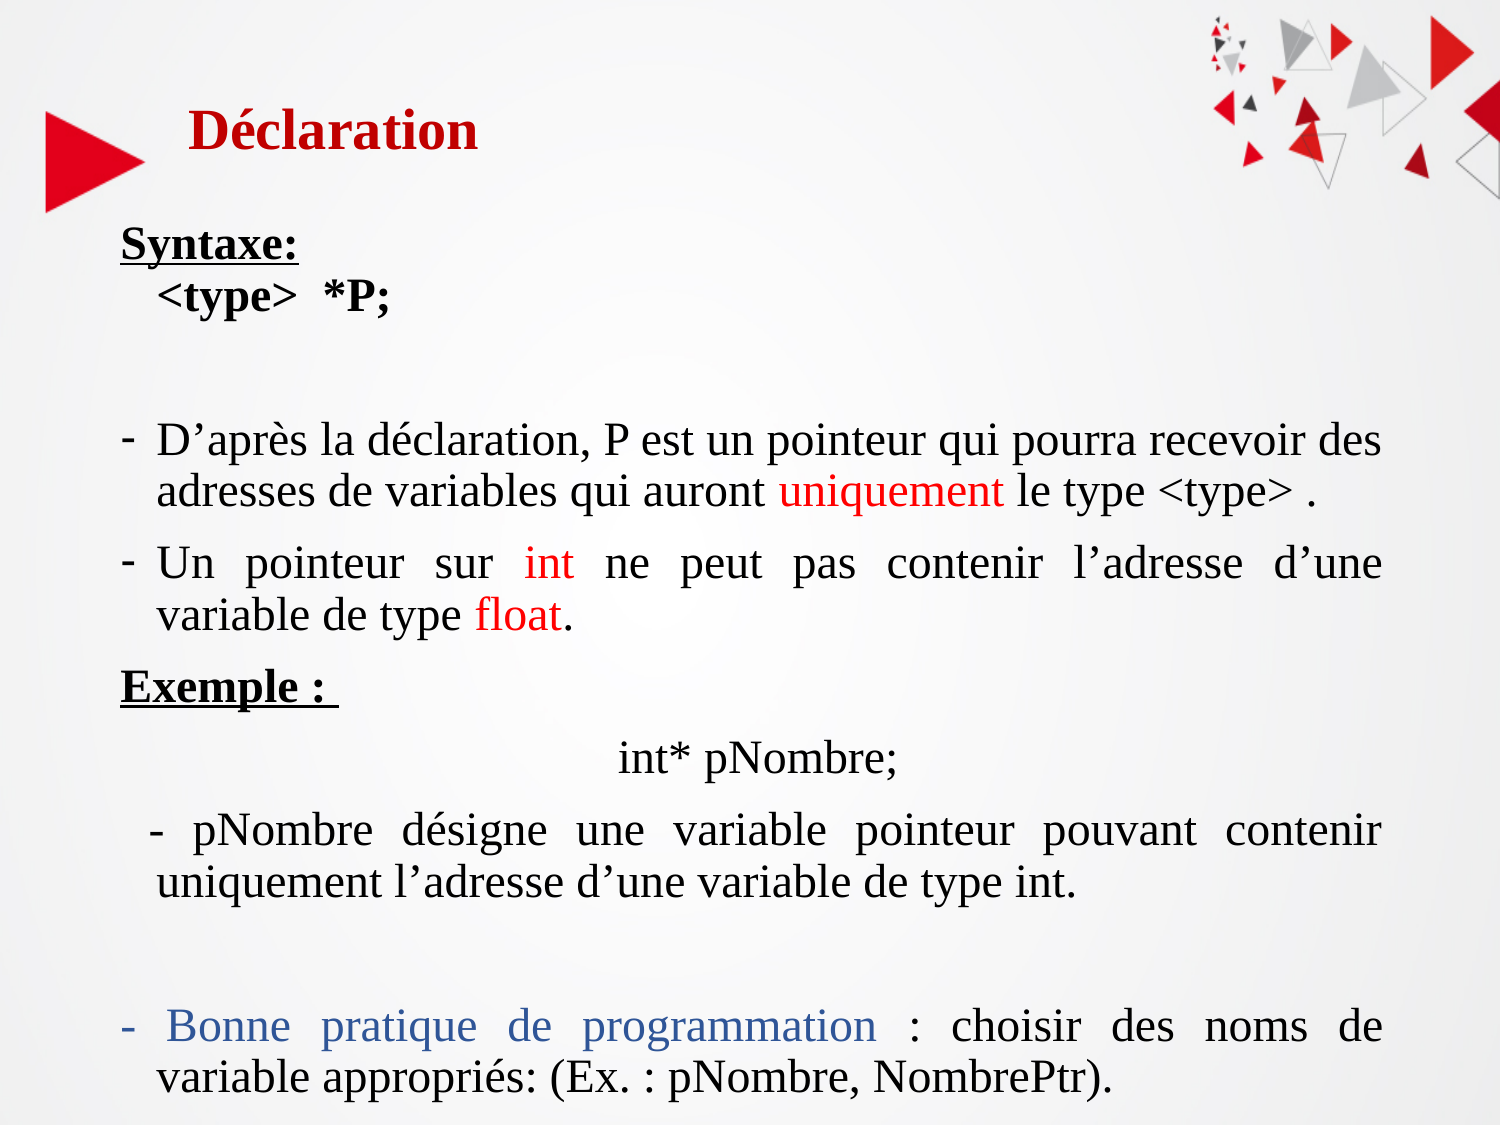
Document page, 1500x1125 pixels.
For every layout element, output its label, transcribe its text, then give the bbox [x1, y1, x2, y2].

picture [0, 0, 1500, 1125]
text_box [130, 188, 1425, 1103]
text_box Déclaration [100, 84, 1125, 169]
list Syntaxe: <type> *P; D’après la déclaration, P est un pointeur qui pourra recevoir des adresses de variables qui auront uniquement le type <type> . Un pointeur sur int ne peut pas contenir l’adresse d’une variable de type float. Exemple : int* pNombre; - pNombre désigne une variable pointeur pouvant contenir uniquement l’adresse d’une variable de type int. - Bonne pratique de programmation : choisir des noms de variable appropriés: (Ex. : pNombre, NombrePtr). [105, 210, 1400, 1125]
